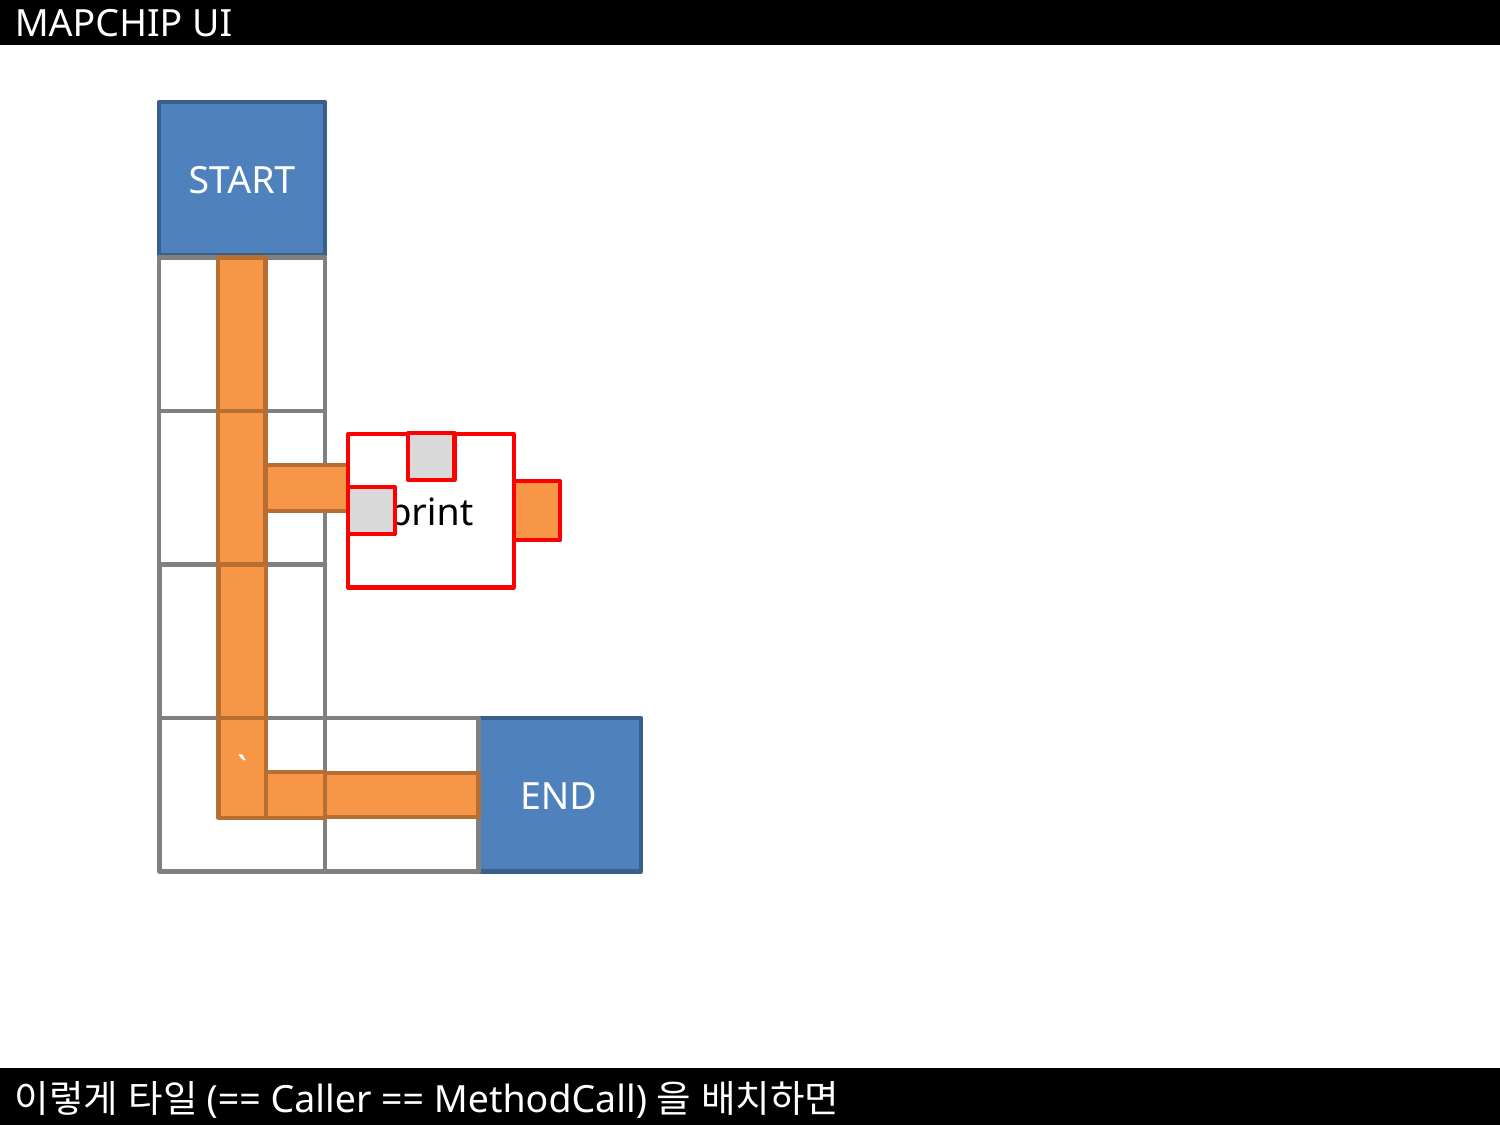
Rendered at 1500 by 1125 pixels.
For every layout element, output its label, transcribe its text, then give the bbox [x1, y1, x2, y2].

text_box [159, 717, 326, 872]
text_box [159, 410, 372, 565]
text_box 이렇게 타일(== Caller == MethodCall)을 배치하면 [0, 1068, 1500, 1125]
text_box START [157, 100, 327, 255]
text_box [328, 717, 479, 872]
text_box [159, 573, 326, 717]
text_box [377, 404, 532, 617]
text_box END [481, 716, 643, 874]
text_box MAPCHIP UI [0, 0, 1500, 45]
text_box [159, 257, 325, 410]
